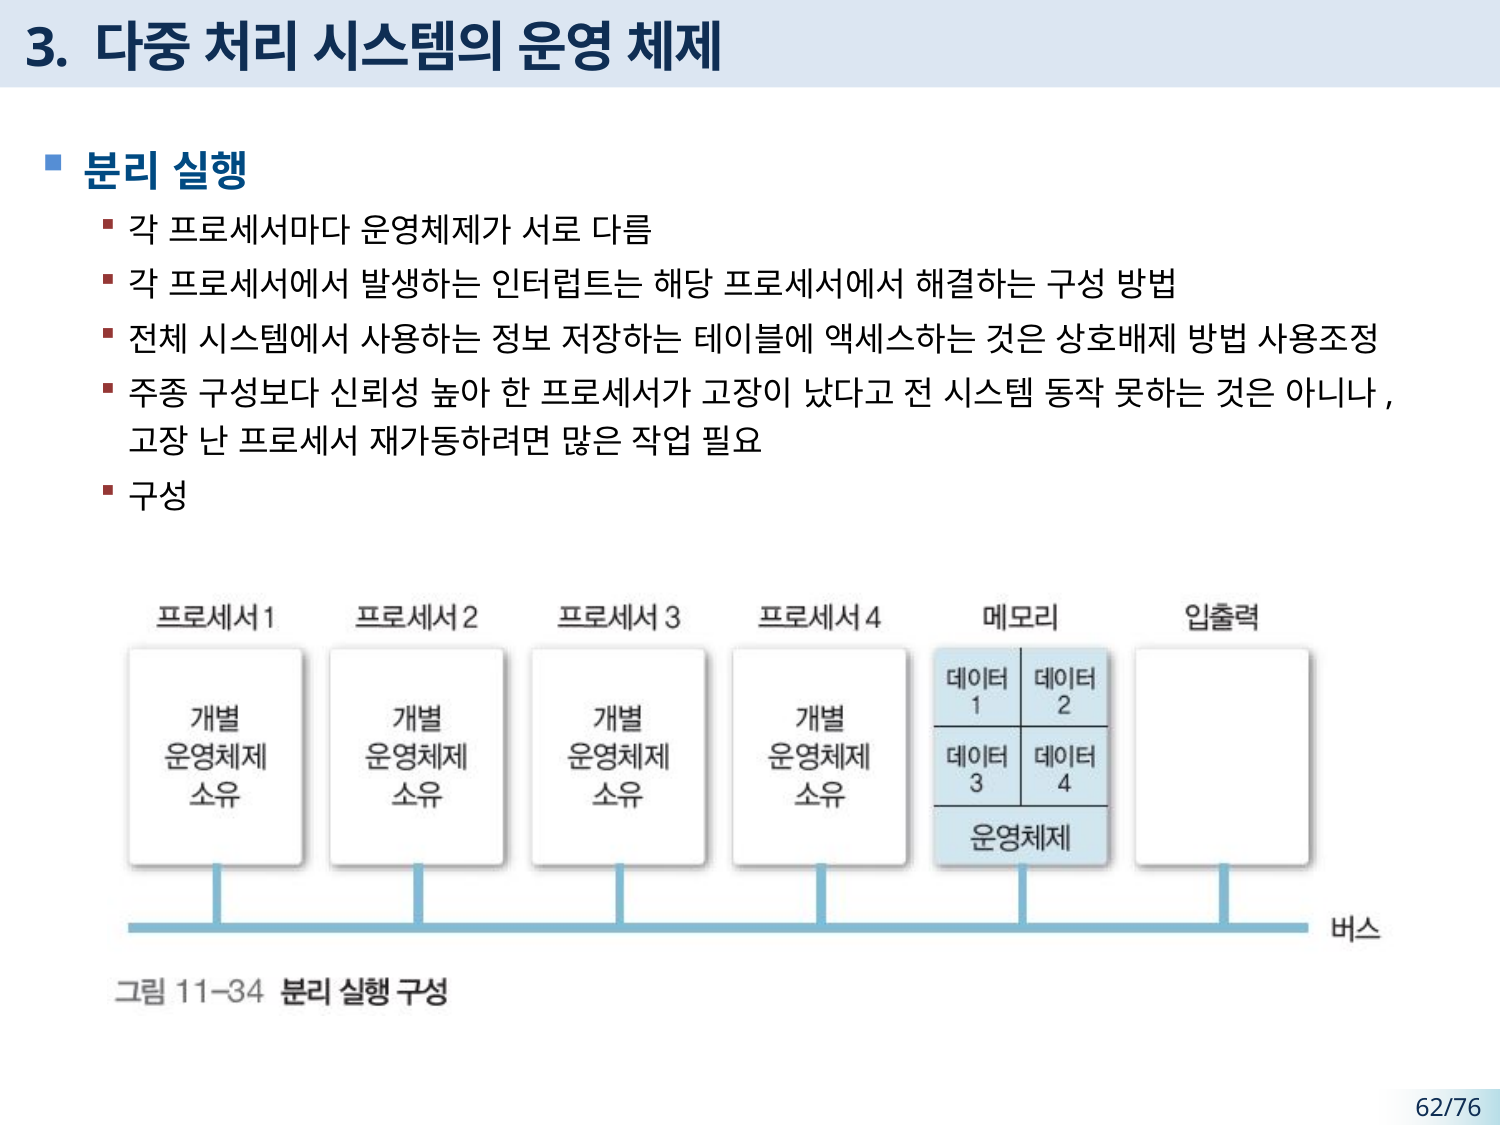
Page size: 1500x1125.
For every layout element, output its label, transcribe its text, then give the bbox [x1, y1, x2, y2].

list 분리 실행 각 프로세서마다 운영체제가 서로 다름 각 프로세서에서 발생하는 인터럽트는 해당 프로세서에서 해결하는 구성 방법 전체 시스템에서 사용하는 정보 저장하는 테이블에 액세스하는 것은 상호배제 방법 사용조정 주종 구성보다 신뢰성 높아 한 프로세서가 고장이 났다고 전 시스템 동작 못하는 것은 아니나, 고장 난 프로세서 재가동하려면 많은 작업 필요 구성 [10, 126, 1481, 1057]
picture [107, 580, 1400, 1017]
title 3. 다중 처리 시스템의 운영 체제 [10, 5, 1467, 84]
